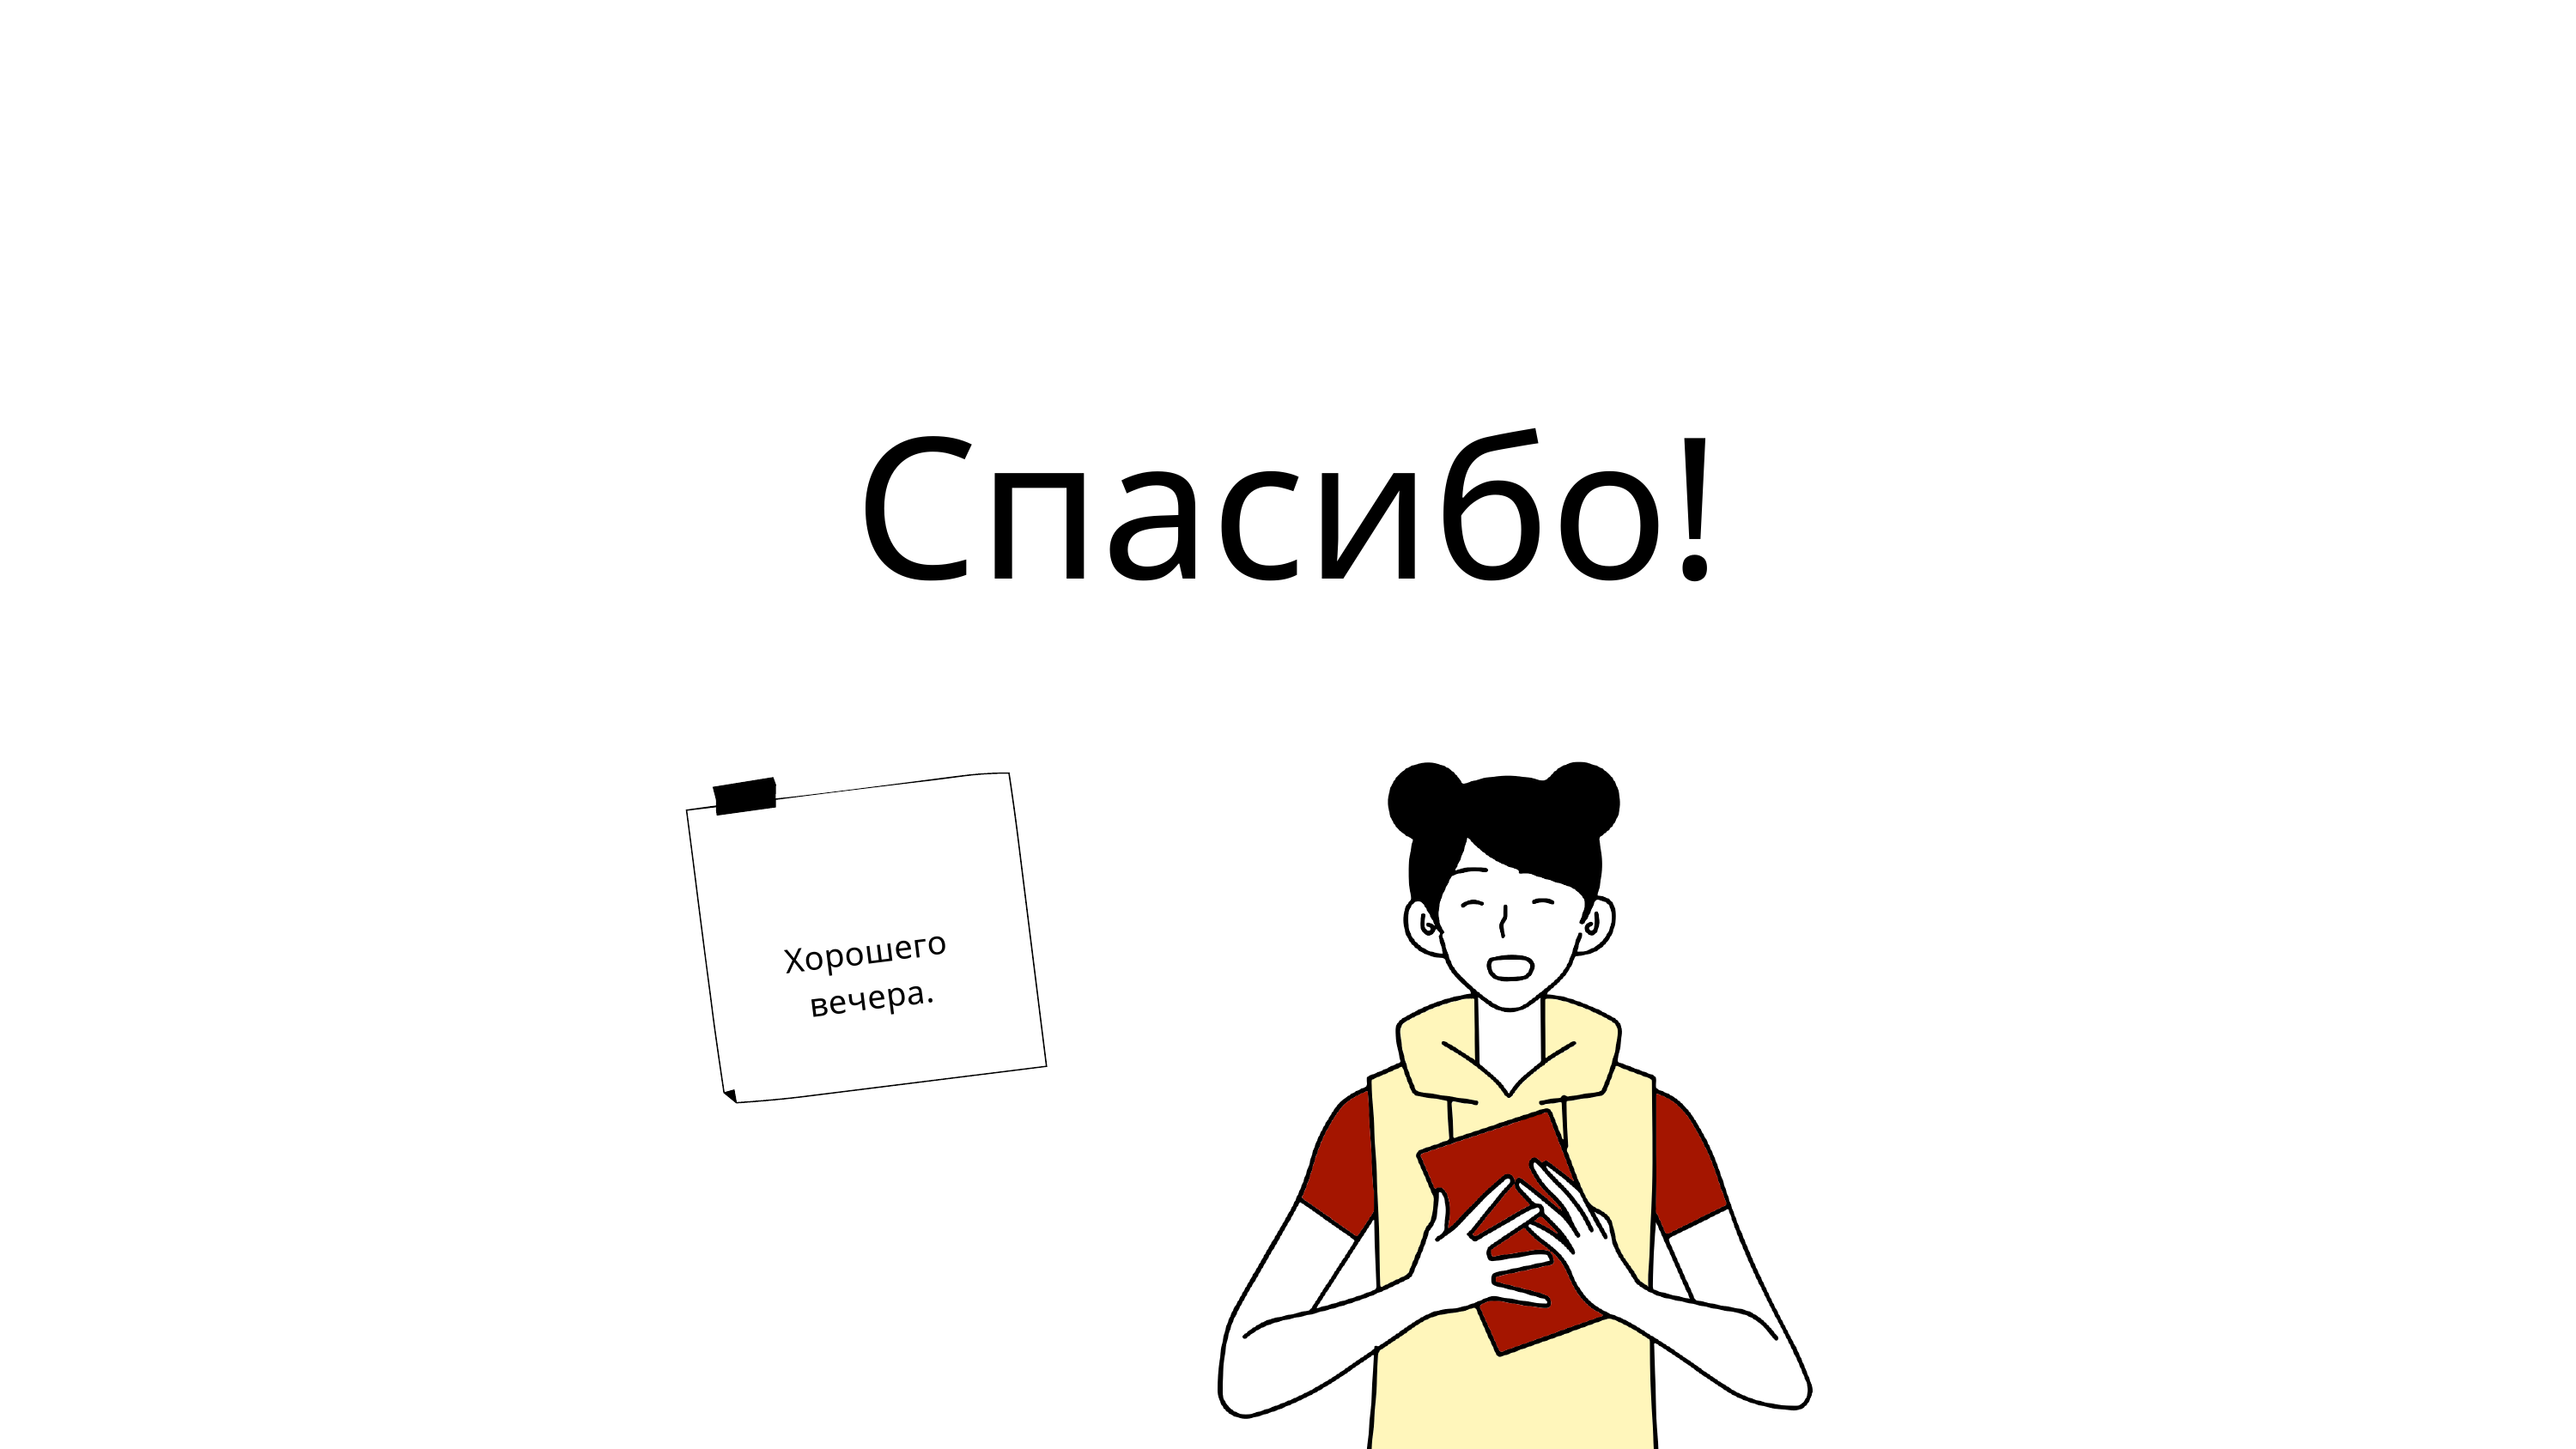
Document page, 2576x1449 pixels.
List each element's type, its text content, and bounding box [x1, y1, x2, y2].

text_box Спасибо! [434, 401, 2142, 619]
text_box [681, 745, 1049, 1108]
picture [1217, 759, 1813, 1449]
